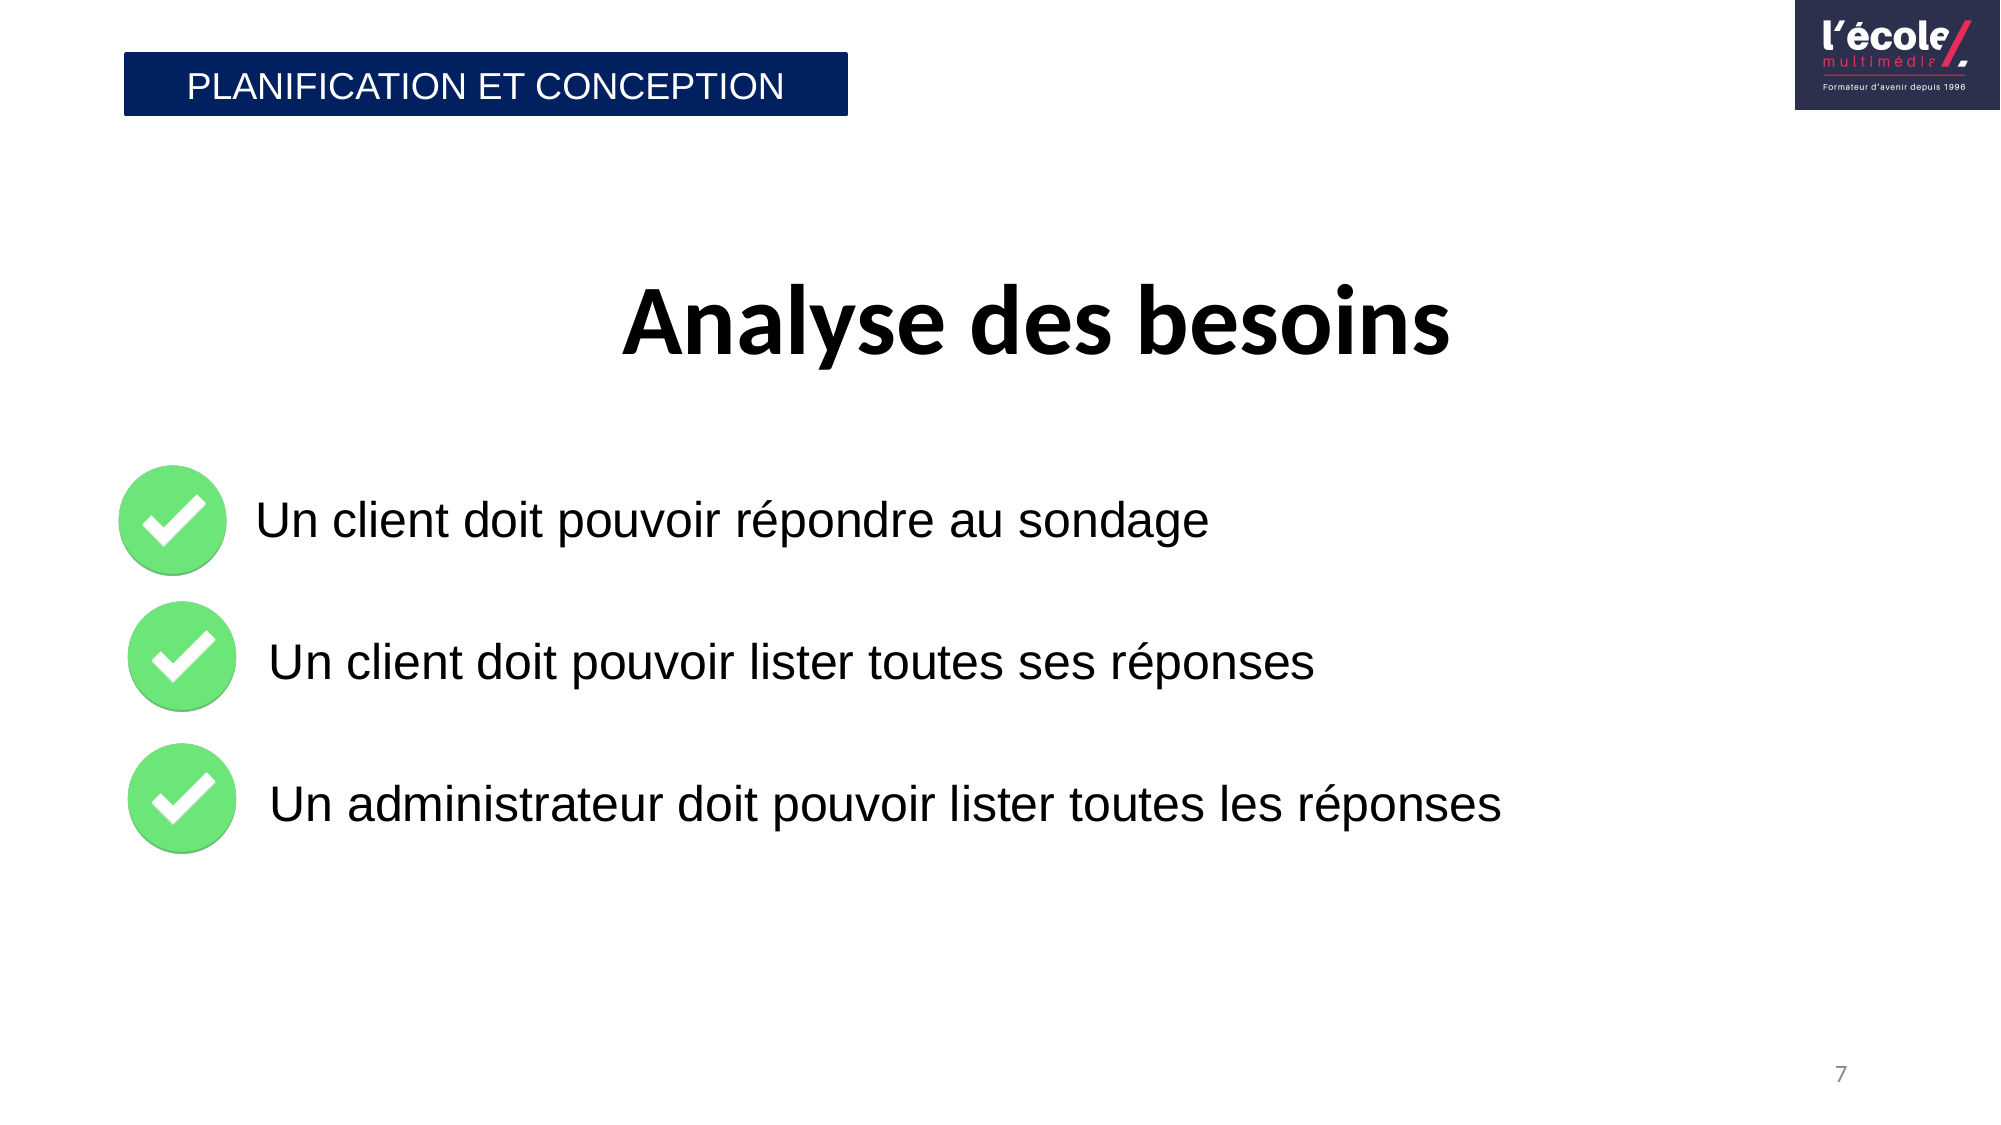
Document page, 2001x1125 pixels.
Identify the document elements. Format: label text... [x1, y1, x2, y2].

picture [1795, 0, 2000, 110]
picture [1048, 781, 2000, 866]
text_box Un administrateur doit pouvoir lister toutes les réponses [266, 764, 1519, 839]
text_box Un client doit pouvoir répondre au sondage [257, 479, 1226, 555]
picture [92, 444, 262, 882]
text_box PLANIFICATION ET CONCEPTION [124, 52, 848, 116]
text_box Analyse des besoins [607, 247, 1616, 503]
text_box Un client doit pouvoir lister toutes ses réponses [266, 621, 1332, 697]
slide_number 7 [1412, 1042, 1863, 1103]
